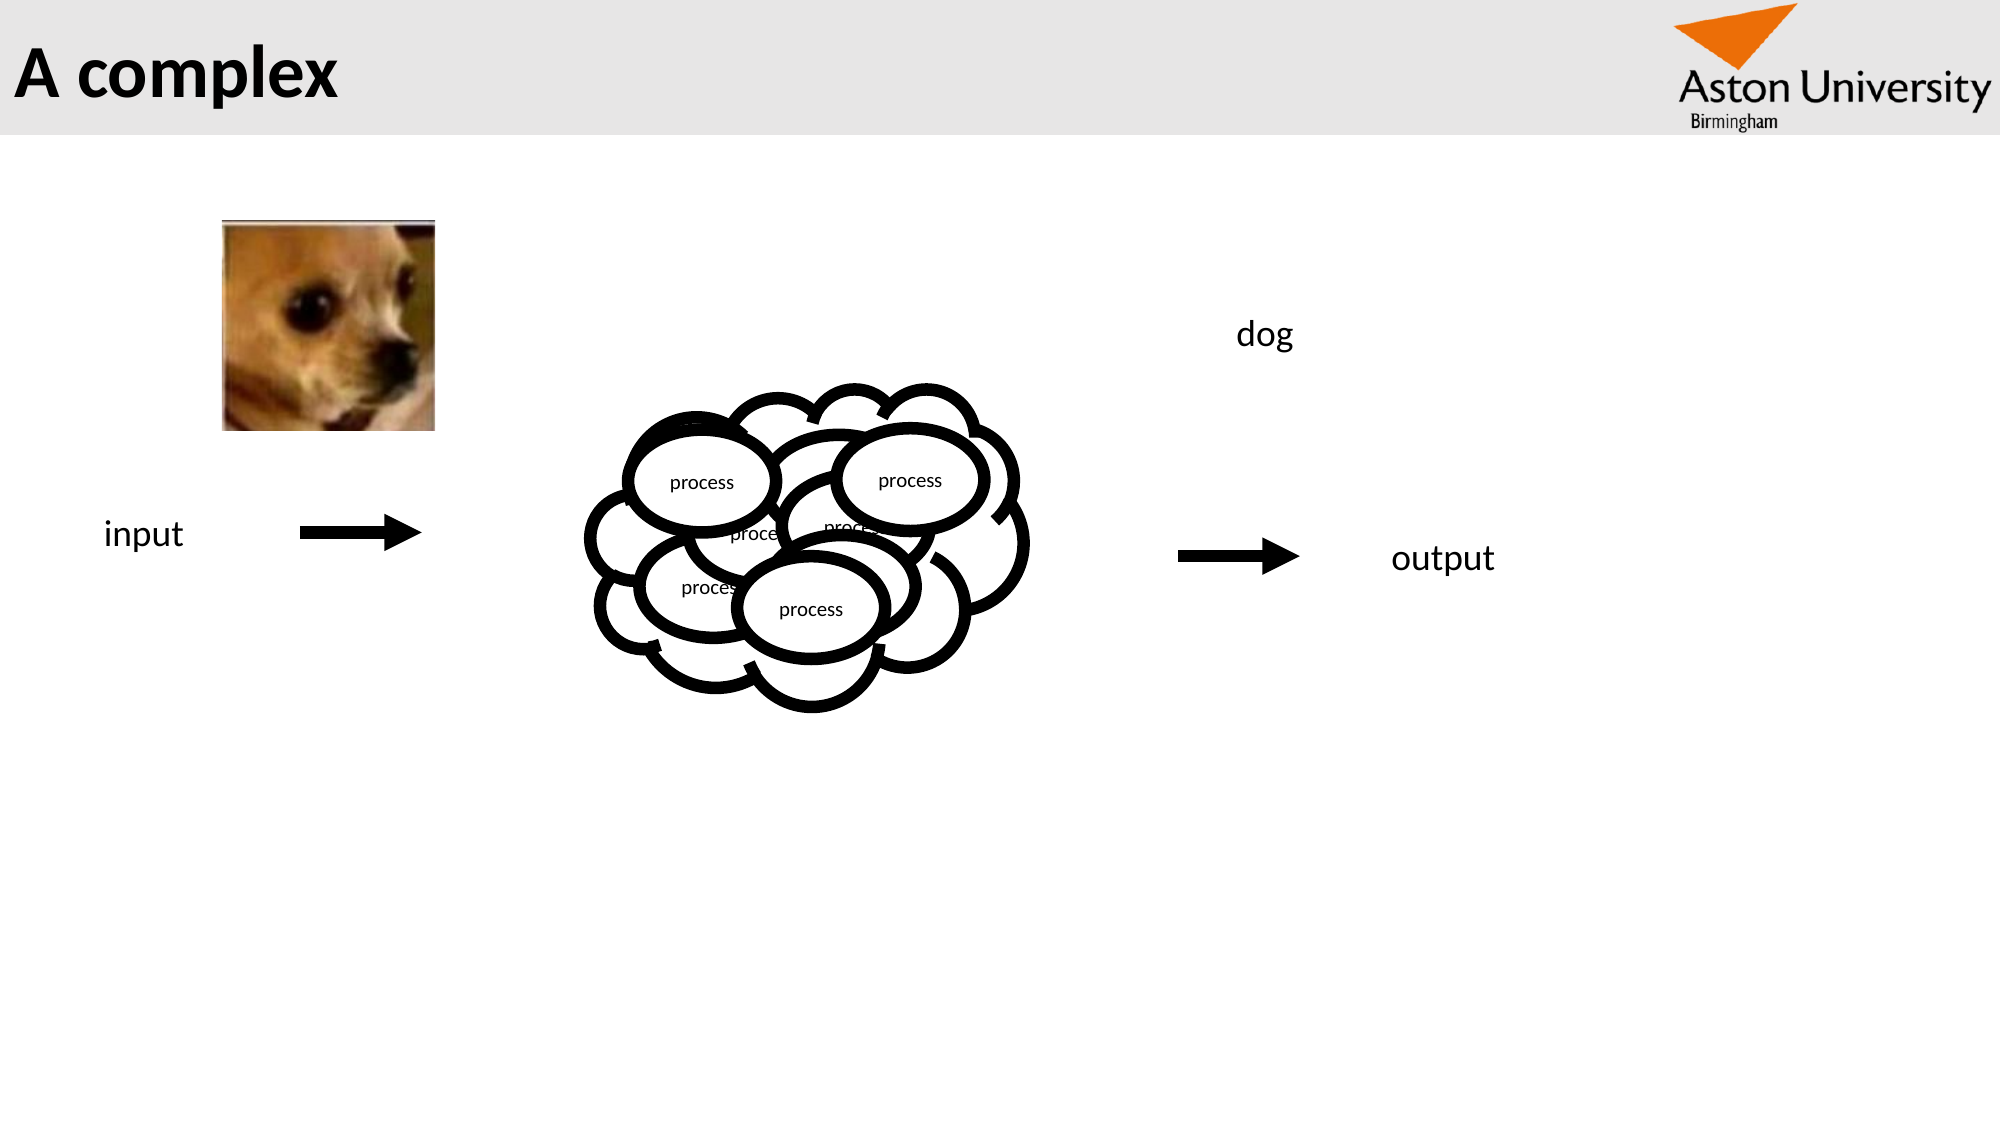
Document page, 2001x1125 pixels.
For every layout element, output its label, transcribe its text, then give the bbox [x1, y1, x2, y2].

text_box dog [1221, 301, 1508, 362]
text_box A complex [0, 0, 2000, 135]
picture [221, 220, 436, 431]
text_box process [627, 428, 778, 534]
text_box process [780, 475, 931, 563]
text_box process [687, 507, 787, 584]
text_box output [1376, 525, 1710, 586]
text_box process [769, 433, 865, 520]
text_box process [776, 534, 917, 633]
picture [1667, 1, 1996, 133]
text_box process [835, 427, 986, 533]
text_box process [736, 555, 887, 661]
text_box input [88, 502, 422, 562]
text_box process [638, 537, 745, 639]
text_box [589, 388, 1025, 708]
